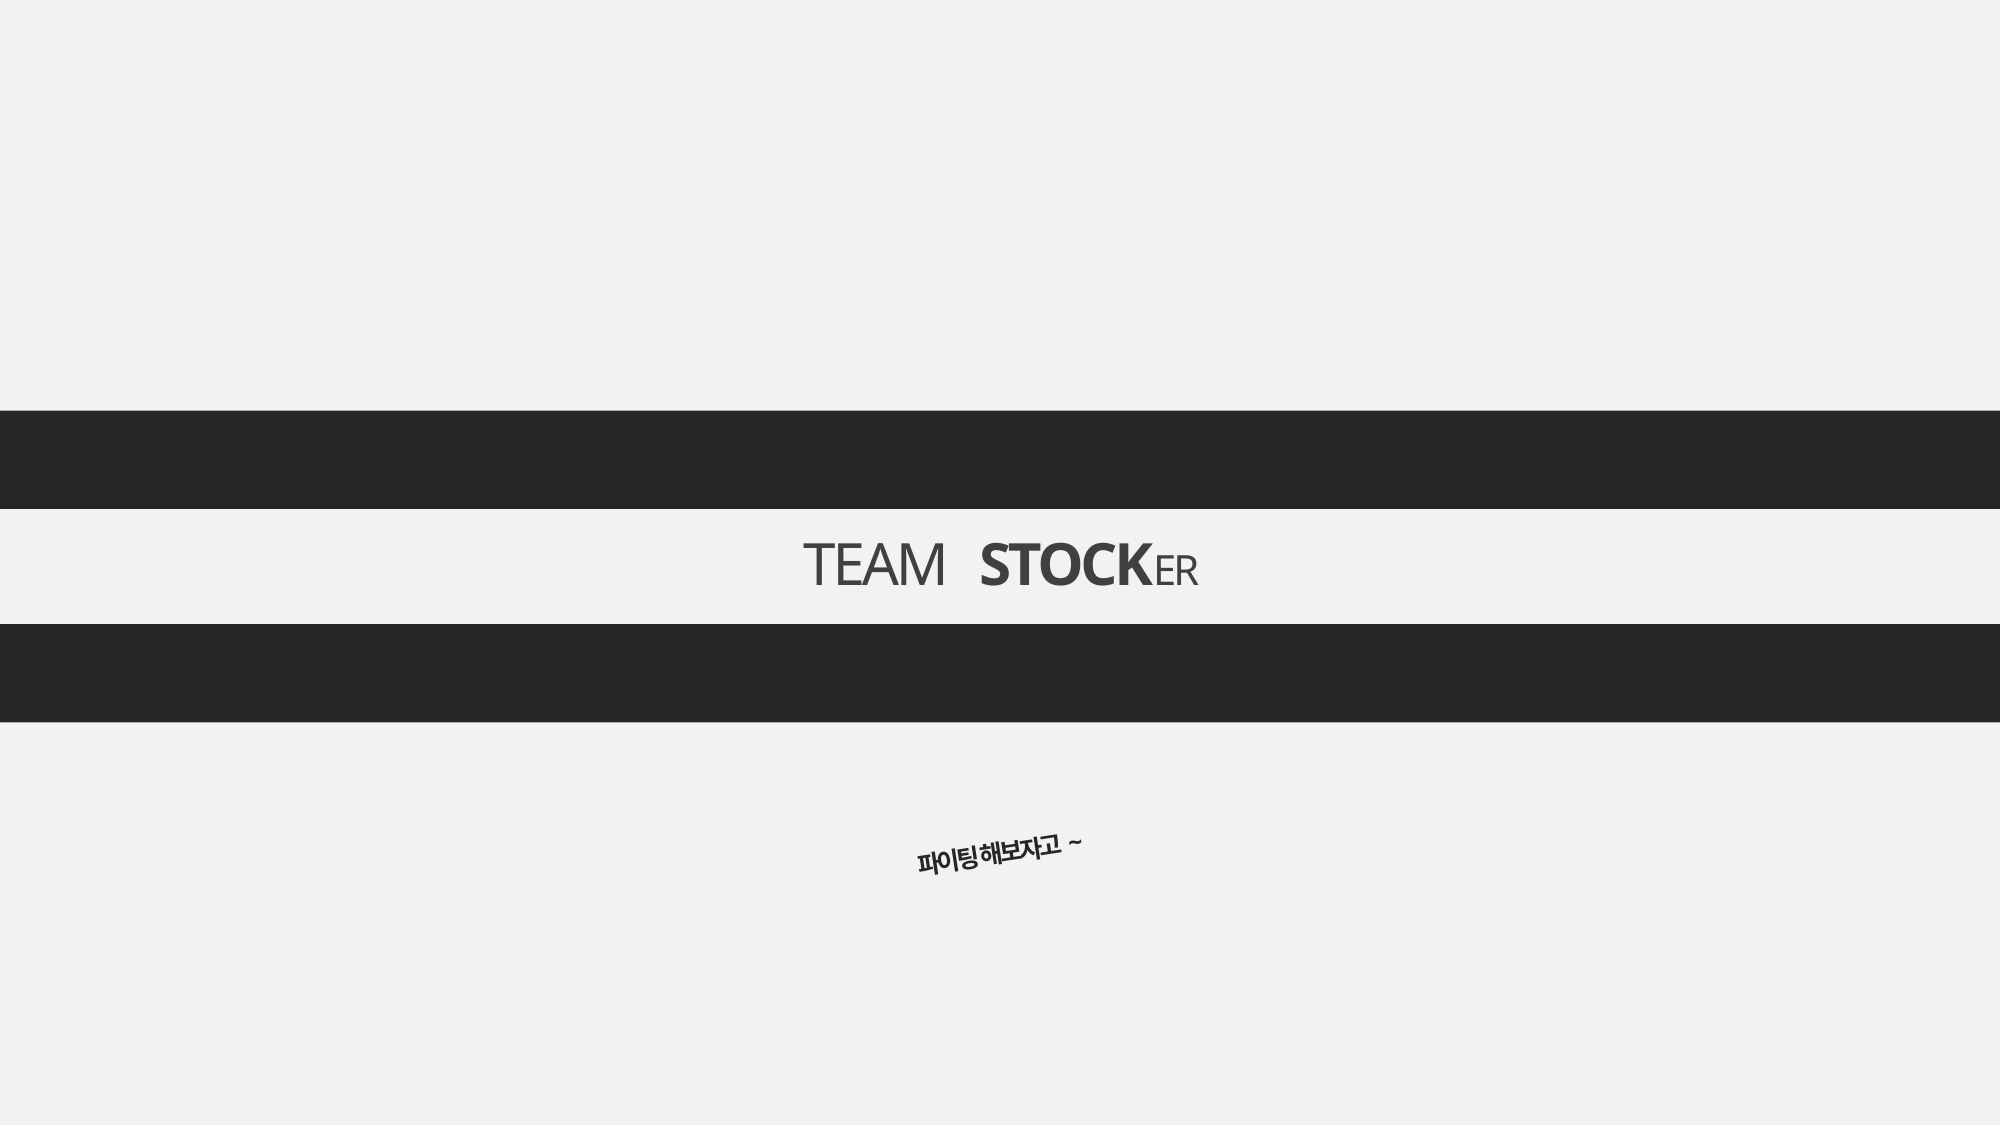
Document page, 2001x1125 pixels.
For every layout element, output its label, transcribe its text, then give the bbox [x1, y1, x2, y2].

text_box [0, 410, 2000, 510]
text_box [789, 519, 1211, 606]
text_box [0, 623, 2000, 723]
text_box 파이팅 해보자고~ [899, 815, 1101, 890]
